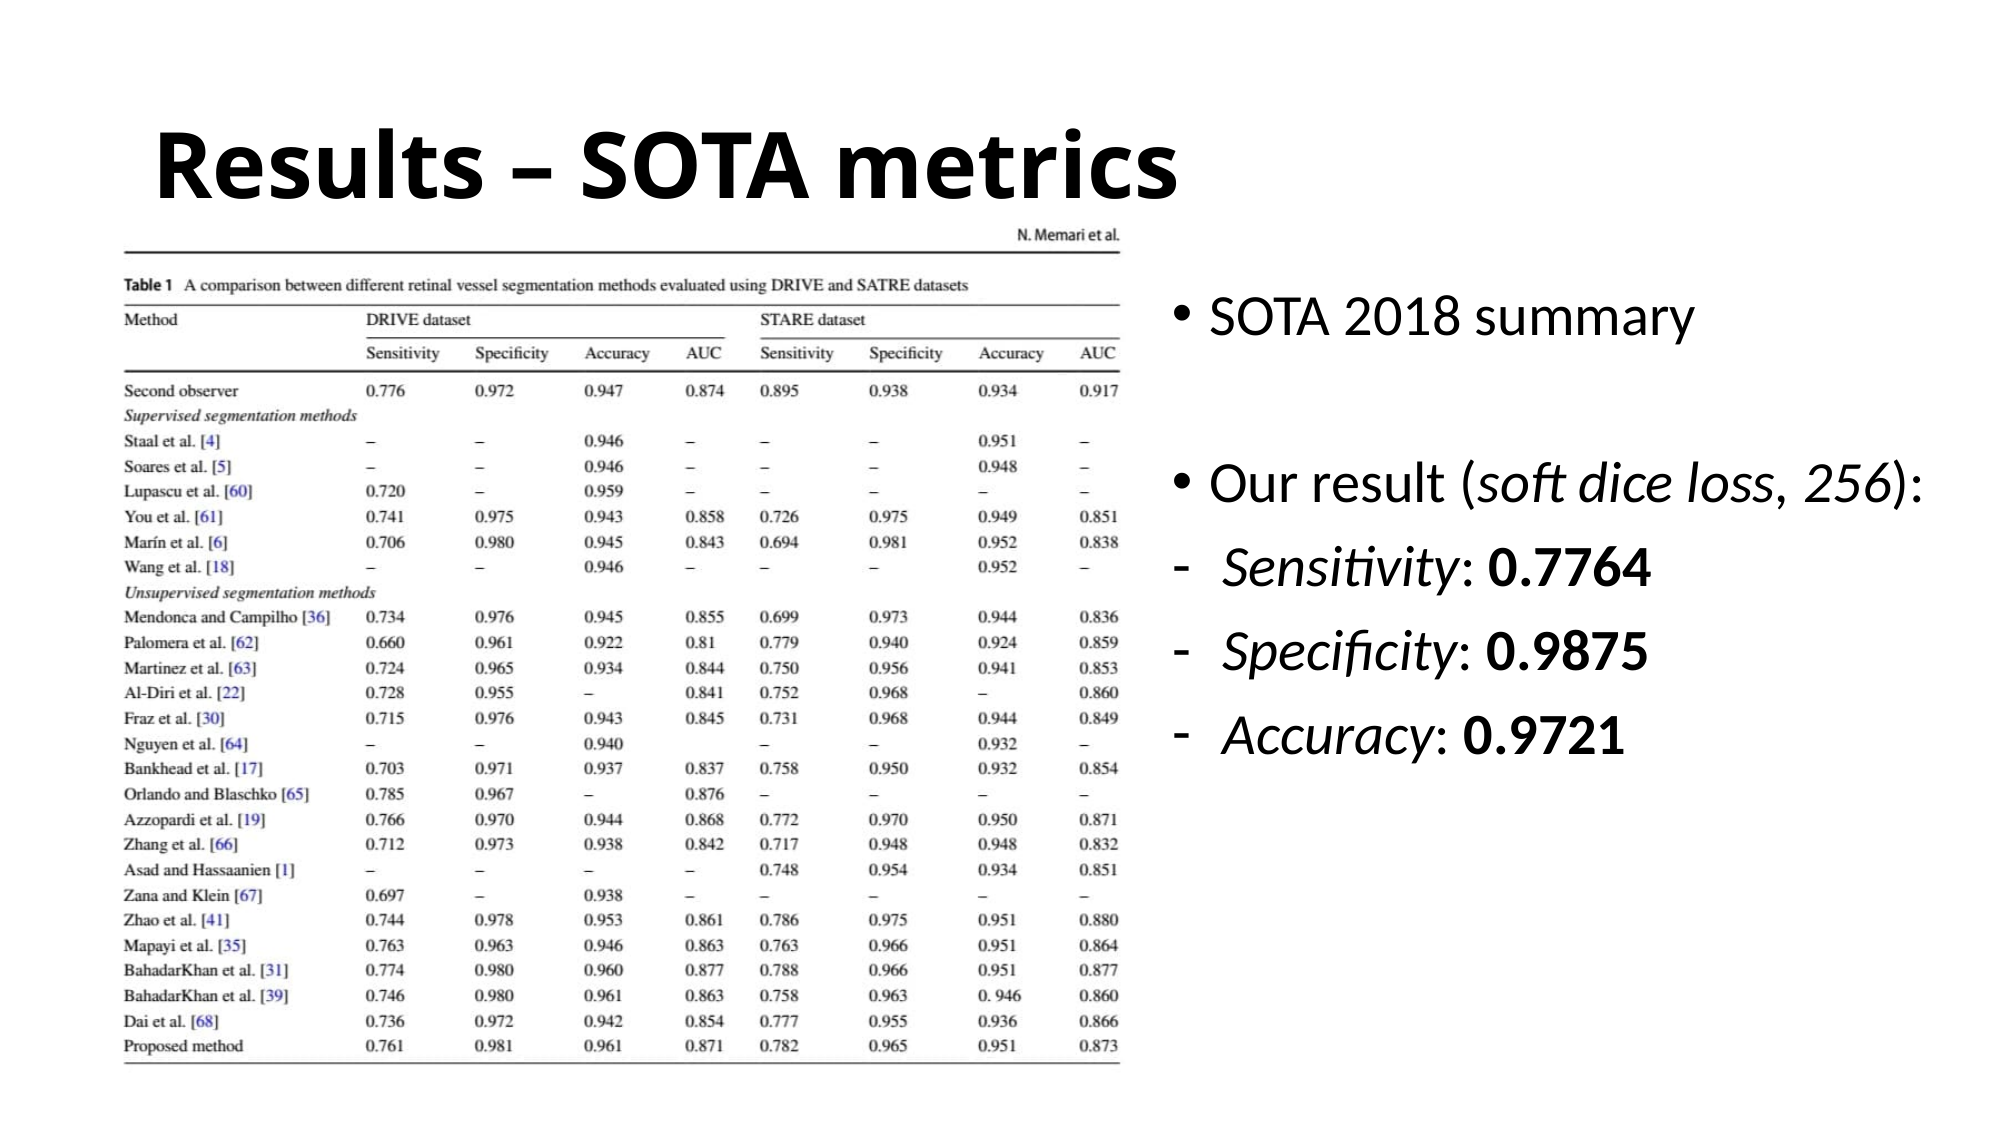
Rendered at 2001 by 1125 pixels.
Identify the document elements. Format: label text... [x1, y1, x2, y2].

list SOTA 2018 summary Our result (soft dice loss, 256): Sensitivity: 0.7764 Specificity: 0.9875 Accuracy: 0.9721 [1157, 277, 1948, 992]
title Results – SOTA metrics [137, 59, 1863, 277]
picture [97, 217, 1157, 1087]
